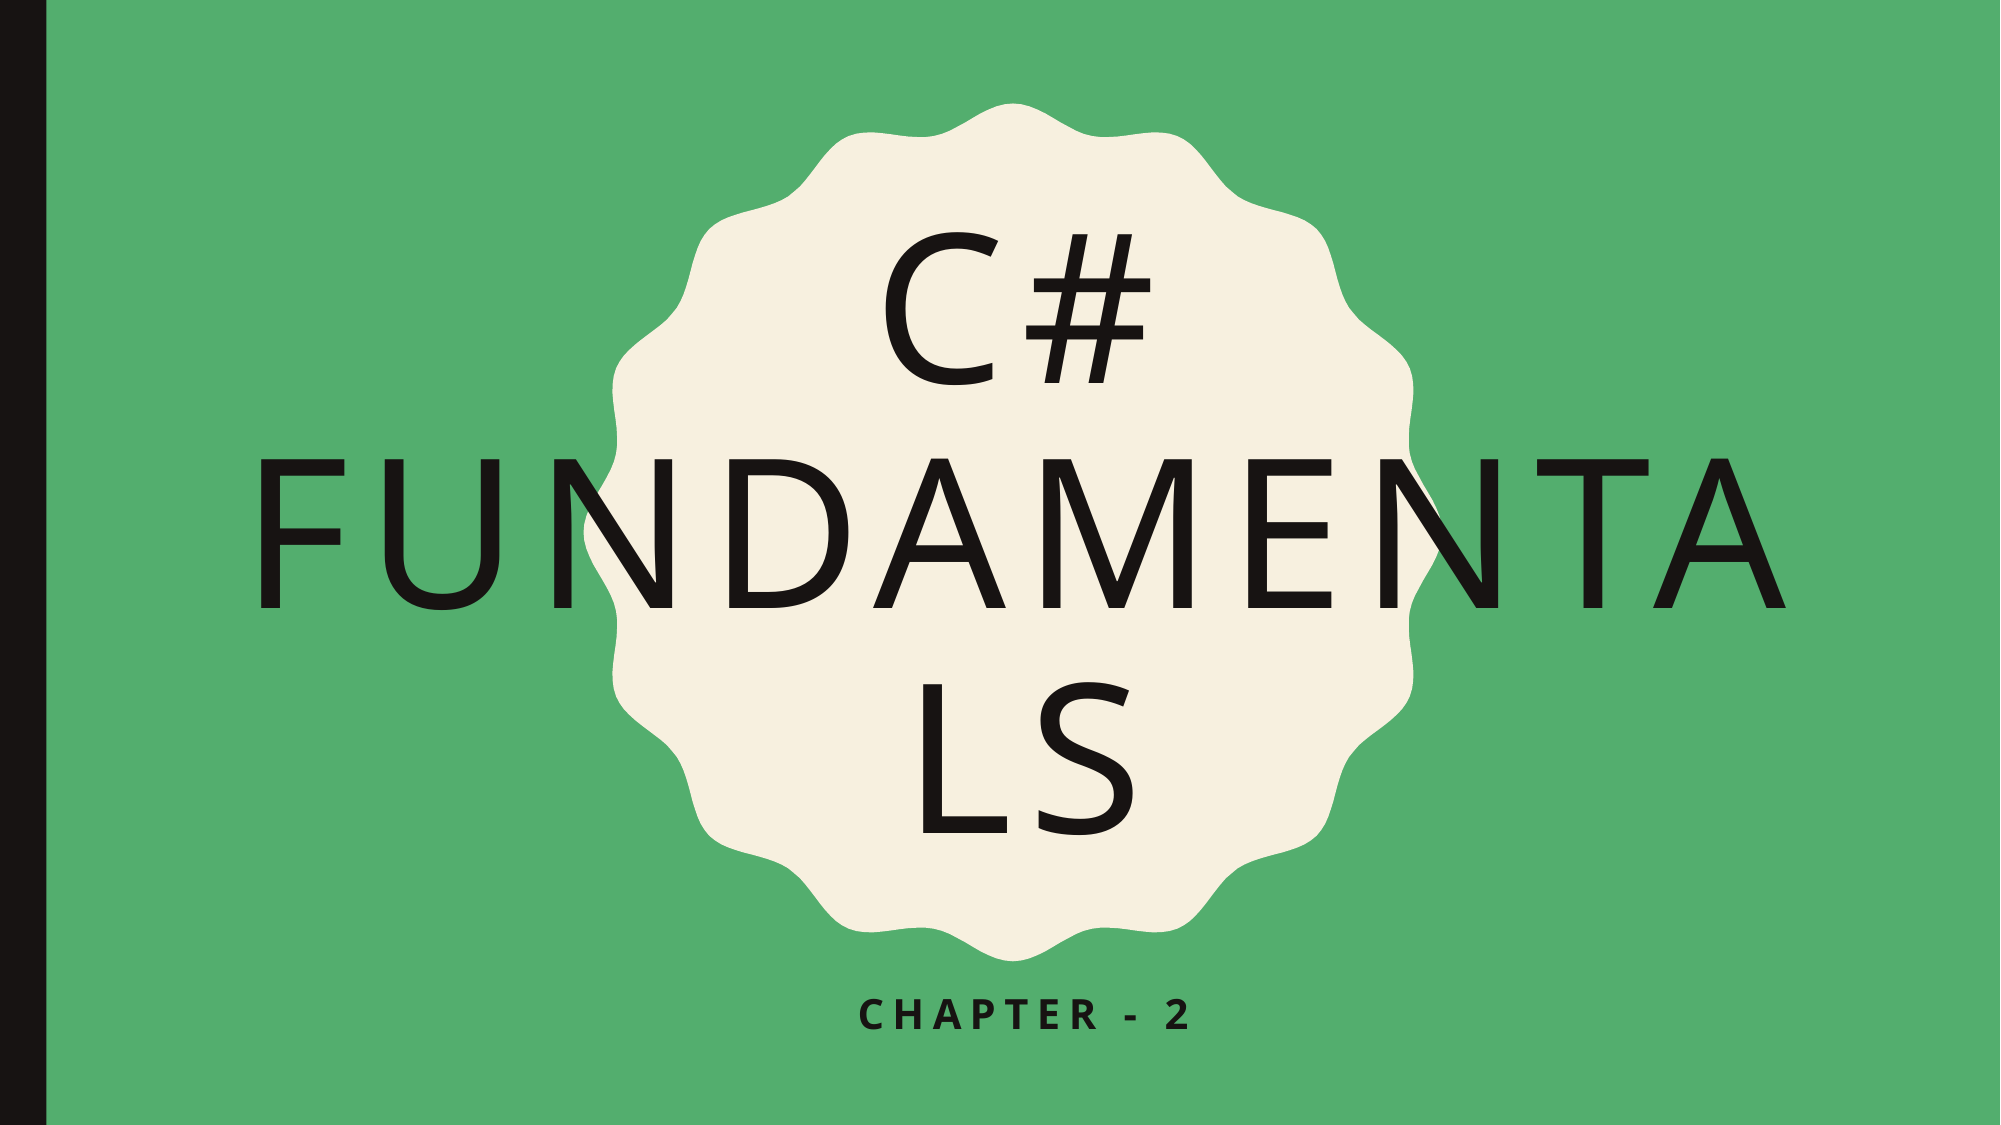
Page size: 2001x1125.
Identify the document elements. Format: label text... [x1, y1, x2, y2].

subtitle Chapter - 2 [363, 980, 1684, 1103]
title C# Fundamentals [176, 180, 1870, 902]
